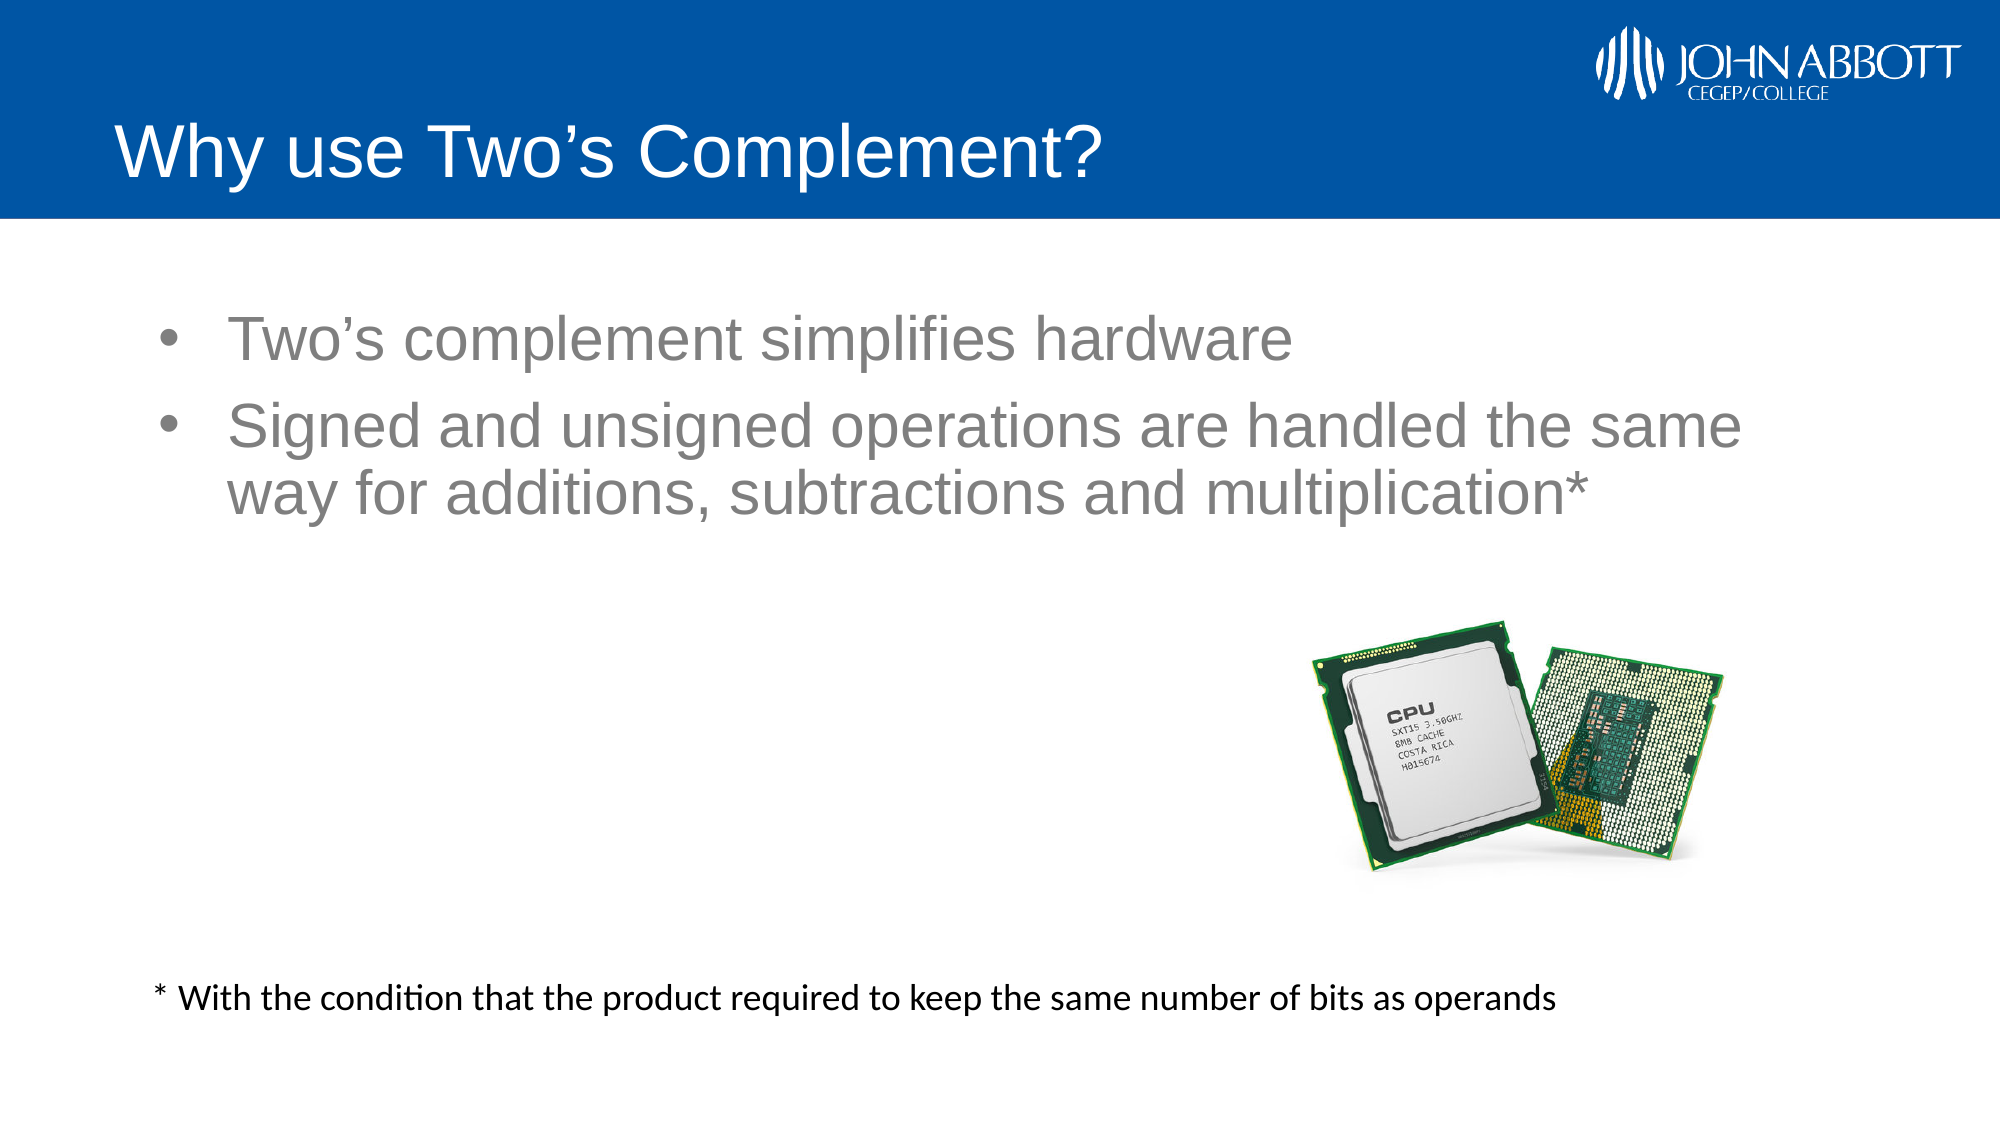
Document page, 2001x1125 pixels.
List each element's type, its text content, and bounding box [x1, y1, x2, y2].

picture [1292, 597, 1743, 898]
list Two’s complement simplifies hardware Signed and unsigned operations are handled the same way for additions, subtractions and multiplication* [137, 299, 1863, 899]
picture [1863, 26, 1962, 100]
text_box * With the condition that the product required to keep the same number of bits as operands [136, 965, 1863, 1026]
title Why use Two’s Complement? [99, 0, 1863, 202]
